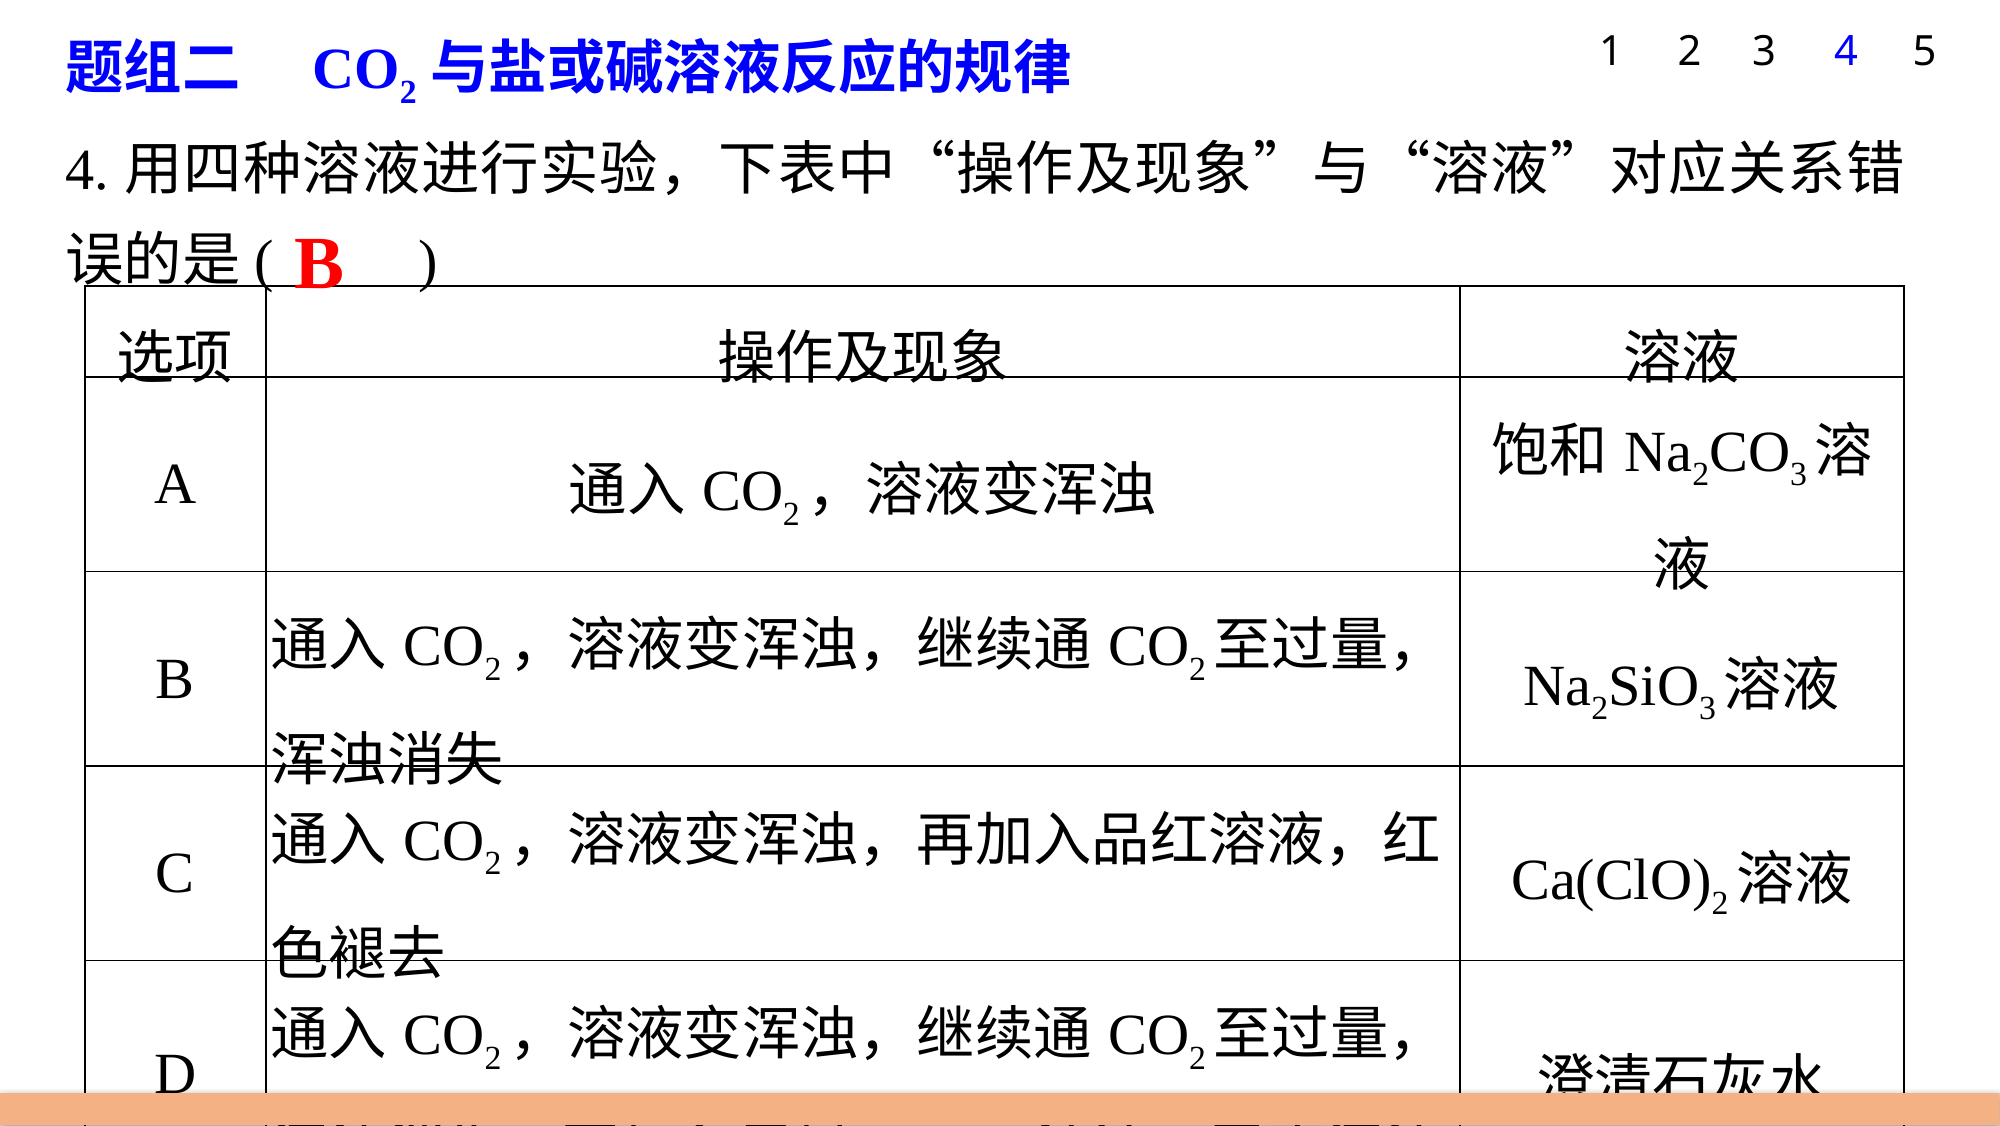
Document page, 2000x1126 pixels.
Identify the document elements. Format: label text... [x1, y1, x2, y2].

table_cell 通入CO2，溶液变浑浊，继续通CO2至过量，浑浊消失，再加入足量NaOH溶液，又变浑浊 [267, 961, 1459, 1091]
table_cell C [86, 767, 265, 960]
table_header 选项 [86, 287, 265, 376]
table_cell 通入CO2，溶液变浑浊，再加入品红溶液，红色褪去 [267, 767, 1459, 960]
text_box 2 [1660, 1, 1722, 97]
table_cell 通入CO2，溶液变浑浊，继续通CO2至过量，浑浊消失 [267, 572, 1459, 765]
text_box 3 [1738, 1, 1796, 97]
text_box 题组二 CO2与盐或碱溶液反应的规律 4.用四种溶液进行实验，下表中“操作及现象”与“溶液”对应关系错误的是( ) [45, 0, 1926, 302]
table_cell B [86, 572, 265, 765]
table_header 操作及现象 [267, 287, 1459, 376]
table_cell 通入CO2，溶液变浑浊 [267, 378, 1459, 571]
text_box 5 [1891, 1, 1957, 97]
table_cell A [86, 378, 265, 571]
table_cell 澄清石灰水 [1461, 961, 1903, 1091]
text_box 1 [1577, 1, 1644, 97]
table_cell D [86, 961, 265, 1091]
text_box [0, 1092, 2000, 1126]
table_cell Na2SiO3溶液 [1461, 572, 1903, 765]
text_box B [279, 160, 360, 311]
table_header 溶液 [1461, 287, 1903, 376]
table_cell 饱和Na2CO3溶液 [1461, 378, 1903, 571]
text_box 4 [1813, 1, 1879, 97]
table_cell Ca(ClO)2溶液 [1461, 767, 1903, 960]
